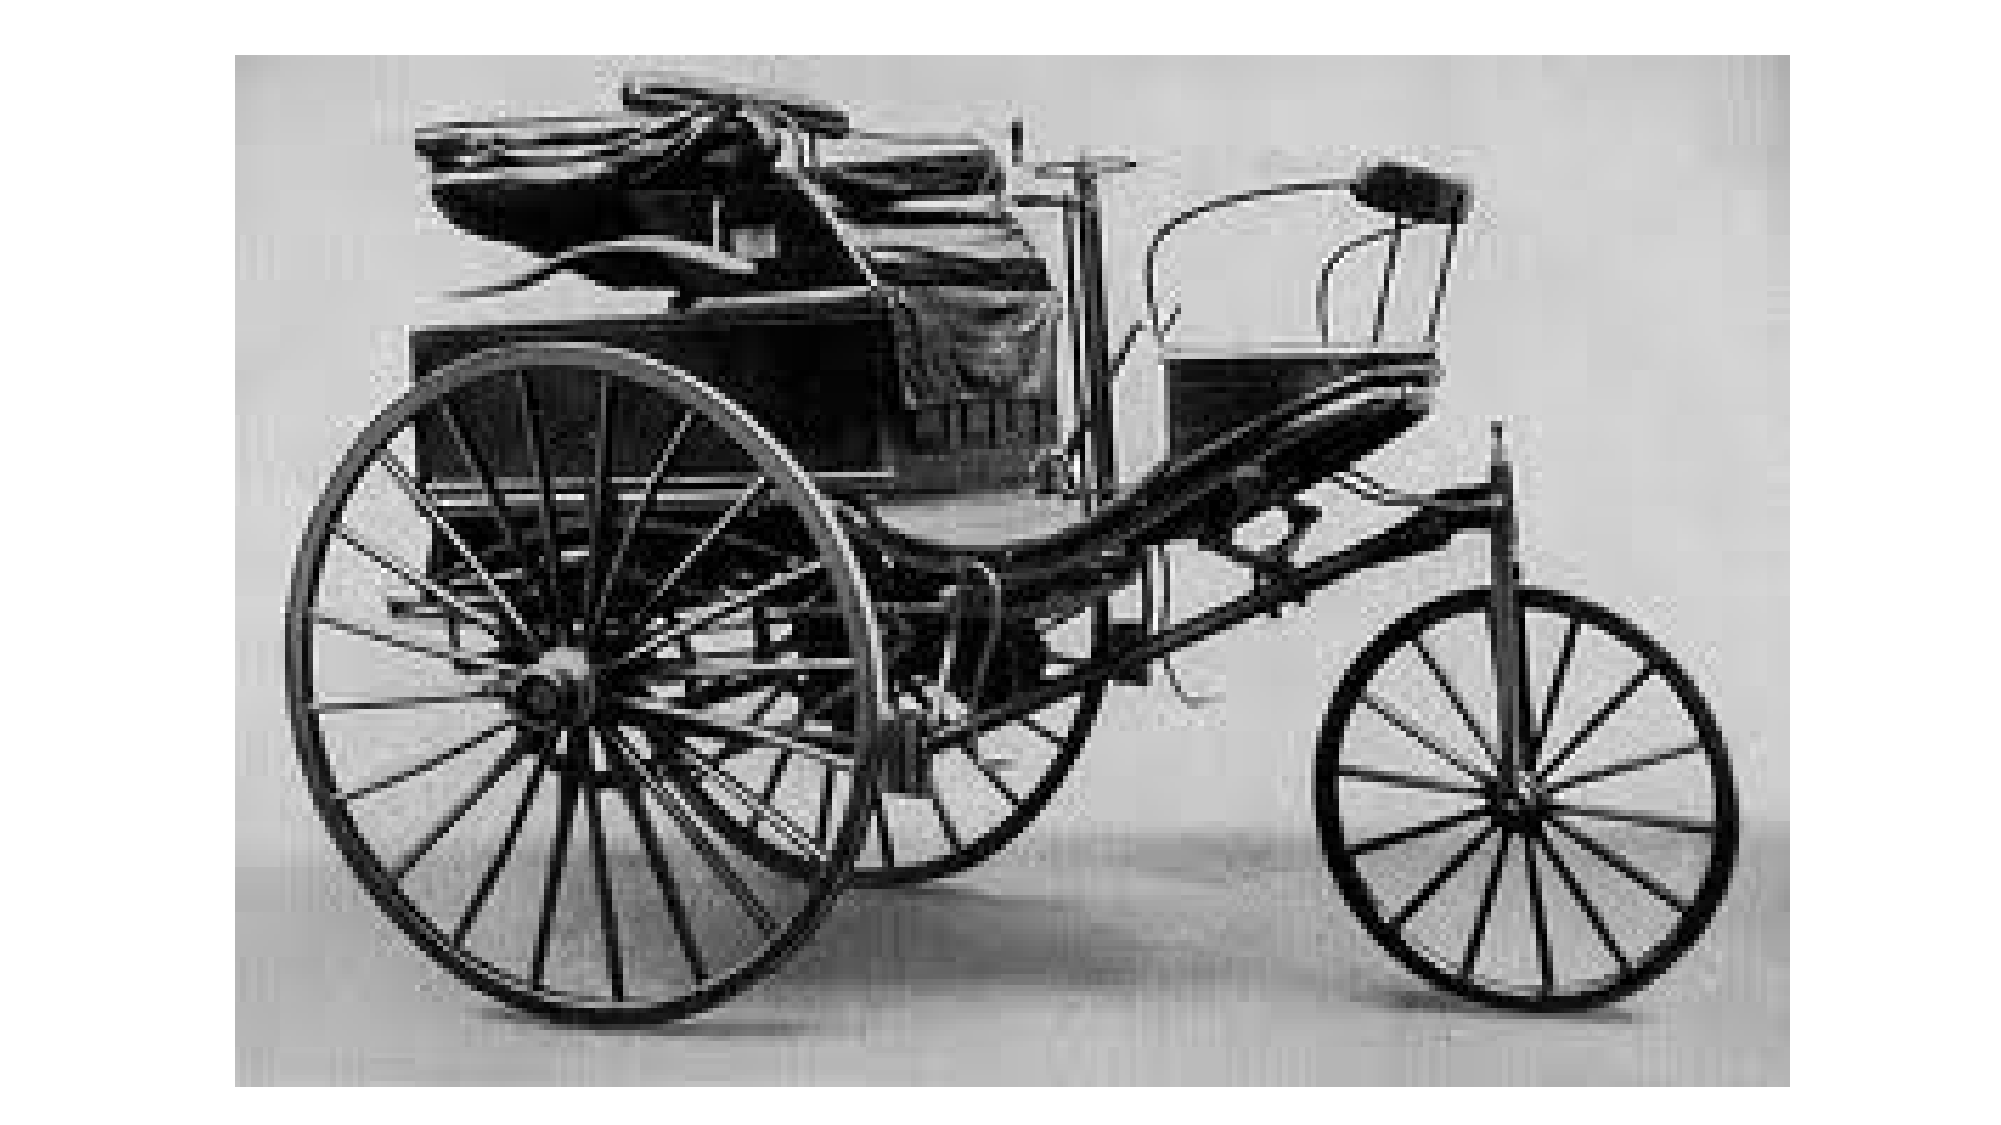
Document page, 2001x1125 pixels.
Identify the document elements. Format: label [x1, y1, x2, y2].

picture [235, 55, 1790, 1087]
